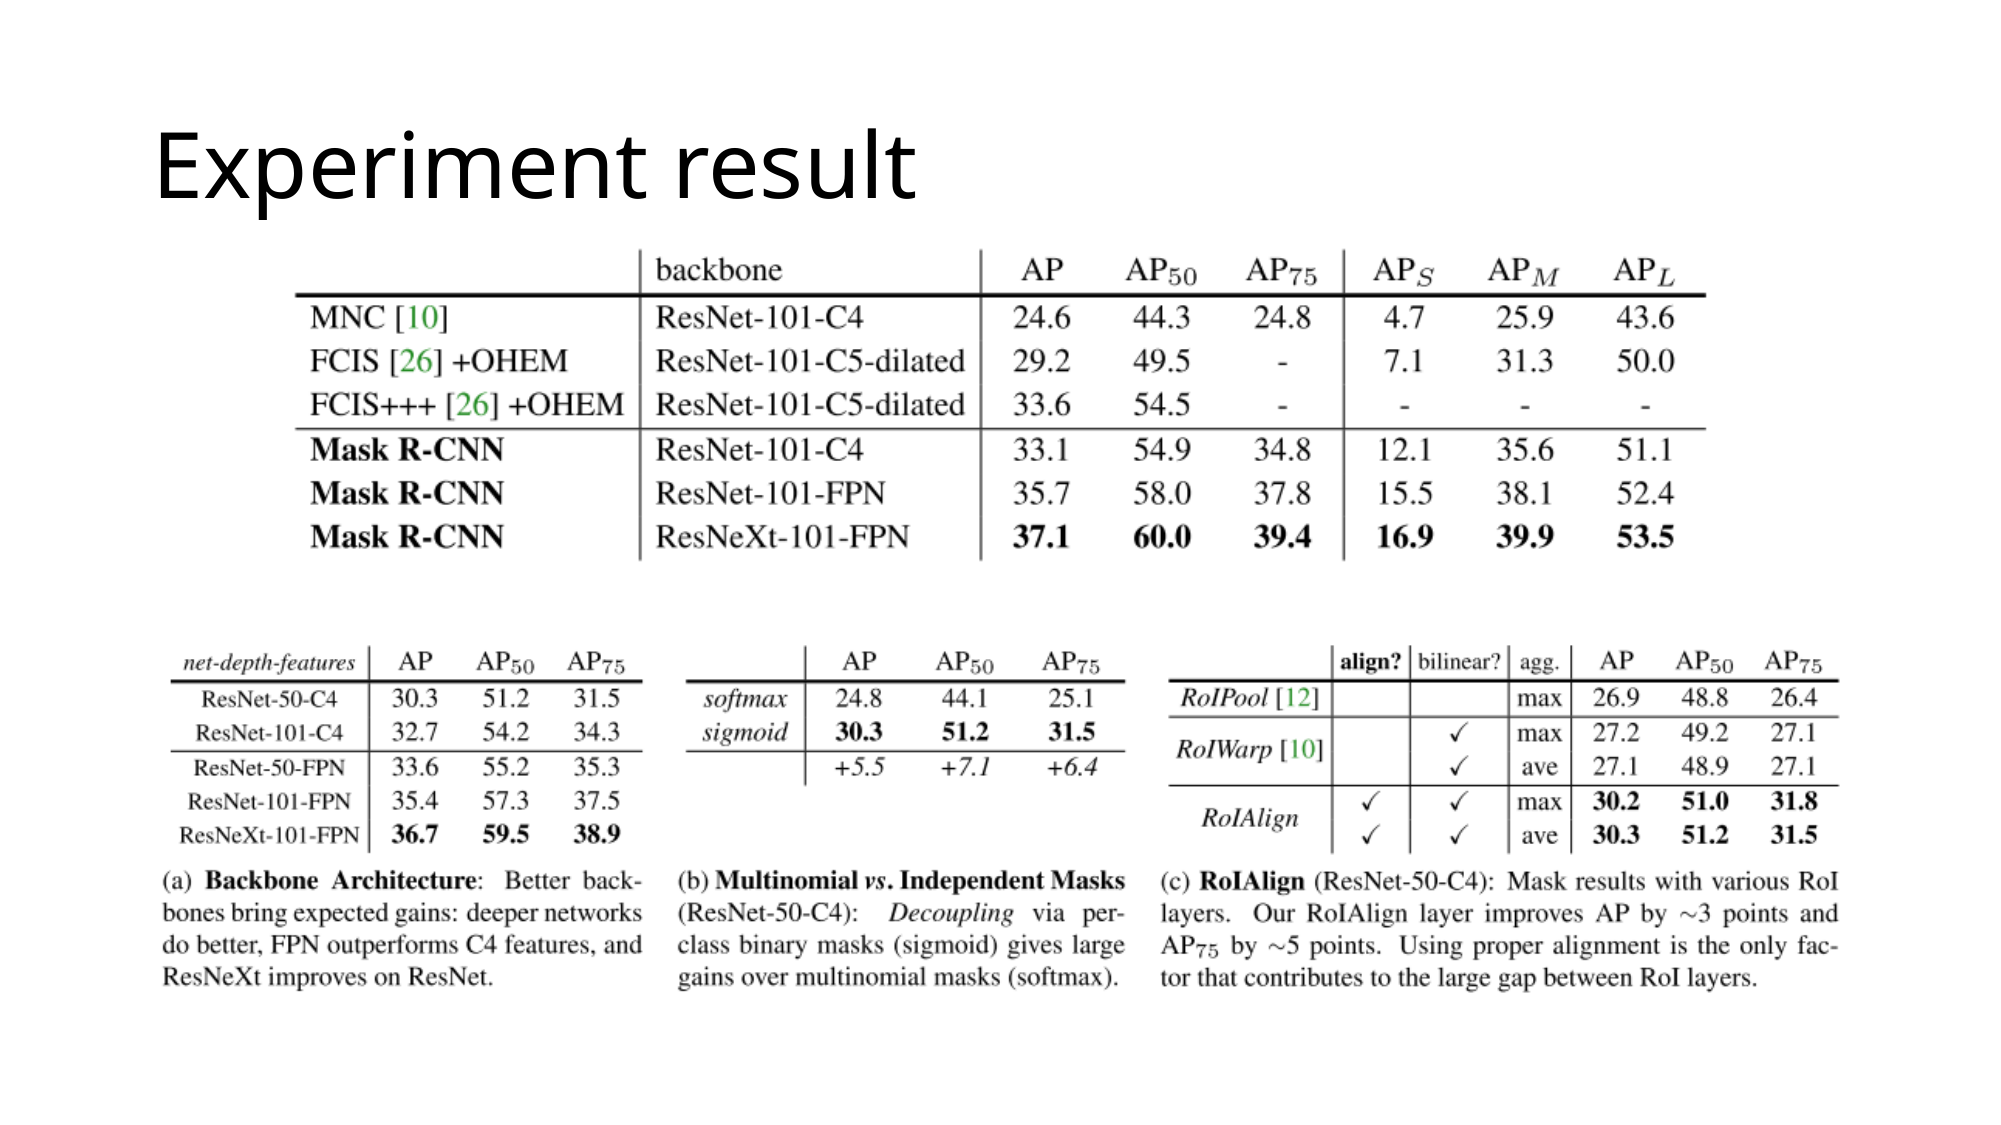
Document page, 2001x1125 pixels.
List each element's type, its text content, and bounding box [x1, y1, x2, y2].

title Experiment result [137, 59, 1863, 278]
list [137, 627, 1863, 999]
picture [292, 246, 1708, 563]
